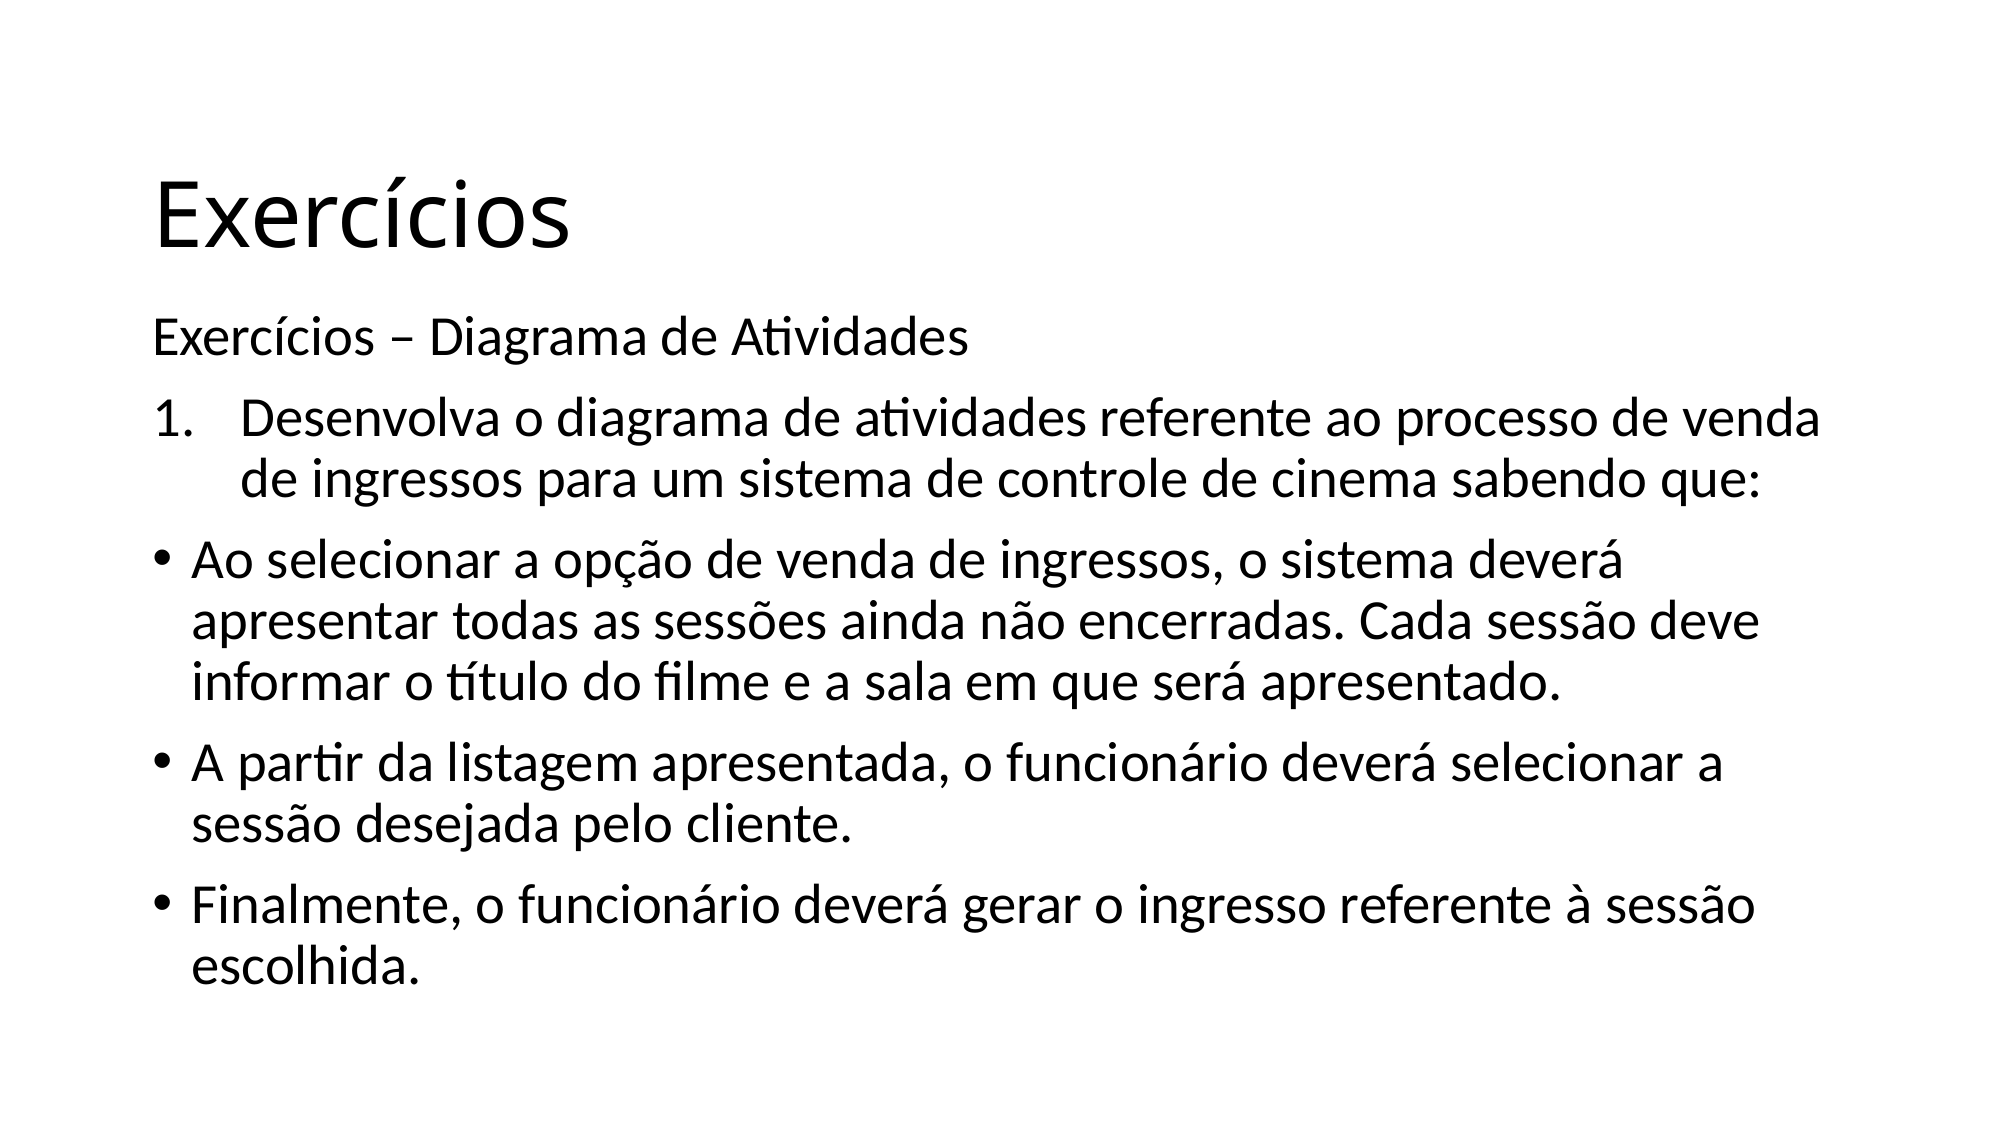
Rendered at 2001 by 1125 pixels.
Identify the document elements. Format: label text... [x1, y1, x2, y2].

list Exercícios – Diagrama de Atividades Desenvolva o diagrama de atividades referente ao processo de venda de ingressos para um sistema de controle de cinema sabendo que: Ao selecionar a opção de venda de ingressos, o sistema deverá apresentar todas as sessões ainda não encerradas. Cada sessão deve informar o título do filme e a sala em que será apresentado. A partir da listagem apresentada, o funcionário deverá selecionar a sessão desejada pelo cliente. Finalmente, o funcionário deverá gerar o ingresso referente à sessão escolhida. [137, 299, 1863, 1014]
title Exercícios [137, 59, 1863, 278]
